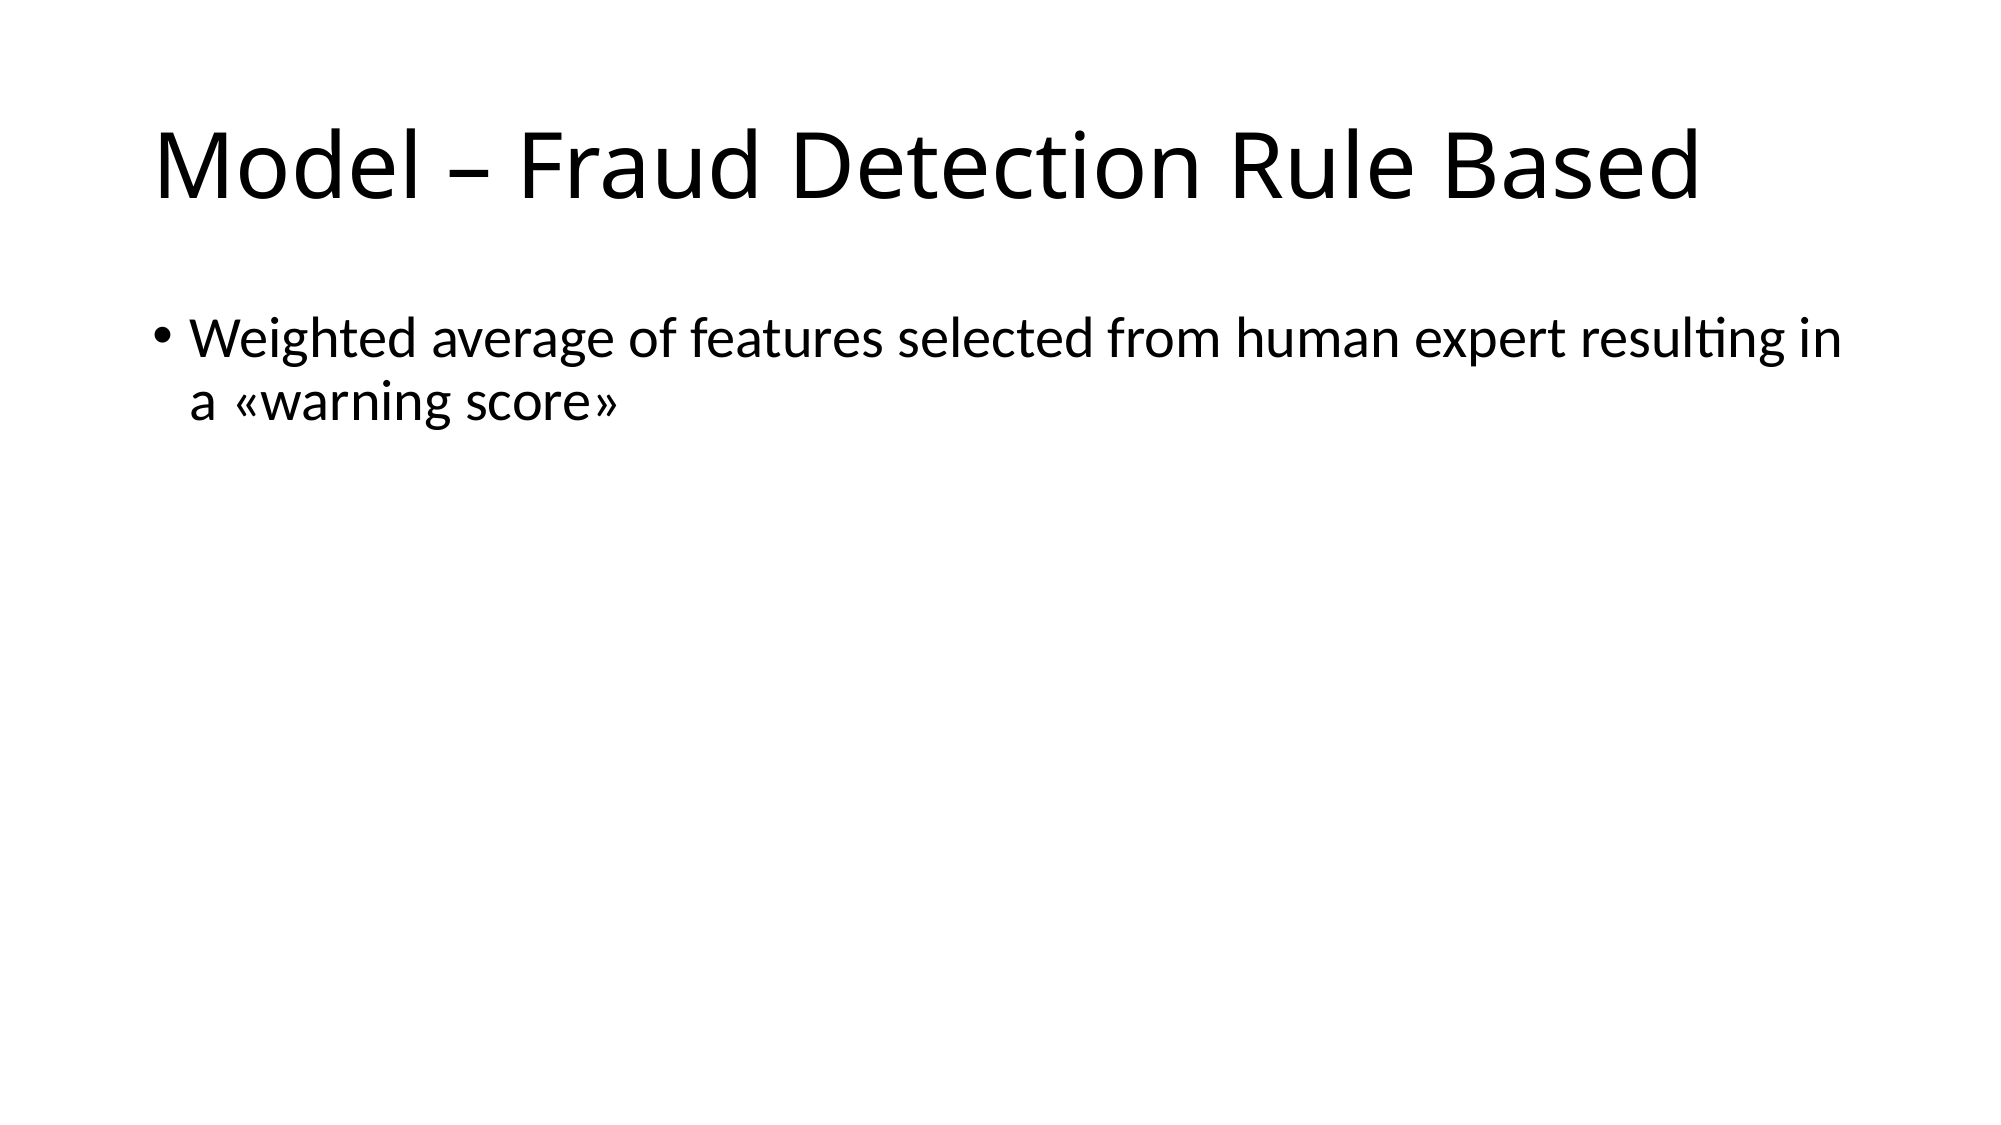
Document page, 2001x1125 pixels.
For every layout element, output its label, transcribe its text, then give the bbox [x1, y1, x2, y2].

list Weighted average of features selected from human expert resulting in a «warning score» [137, 299, 1863, 491]
title Model – Fraud Detection Rule Based [137, 59, 1863, 278]
